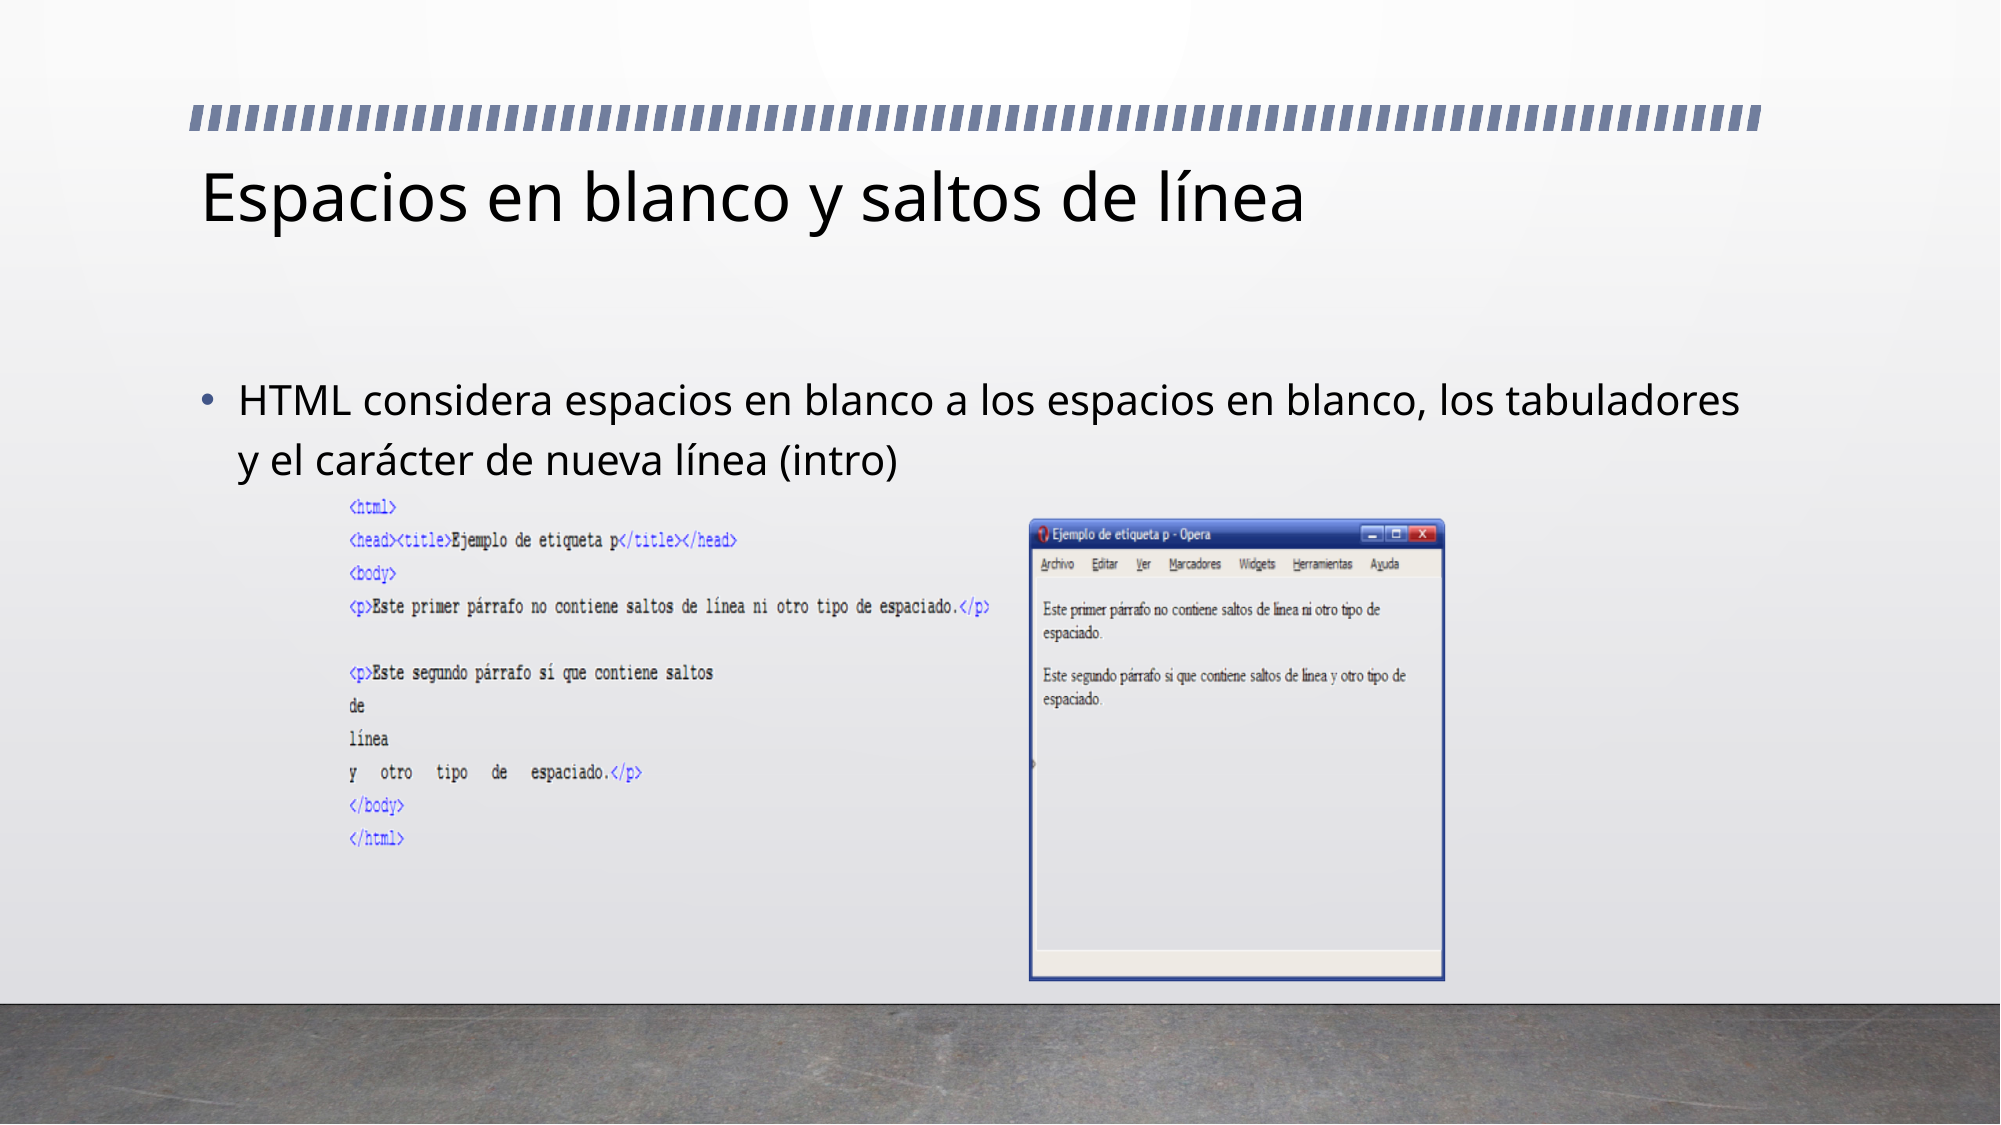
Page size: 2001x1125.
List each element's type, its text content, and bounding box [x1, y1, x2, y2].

picture [0, 1004, 2000, 1124]
picture [335, 479, 1459, 990]
list HTML considera espacios en blanco a los espacios en blanco, los tabuladores y el carácter de nueva línea (intro) [185, 356, 1761, 897]
title Espacios en blanco y saltos de línea [185, 156, 1761, 329]
